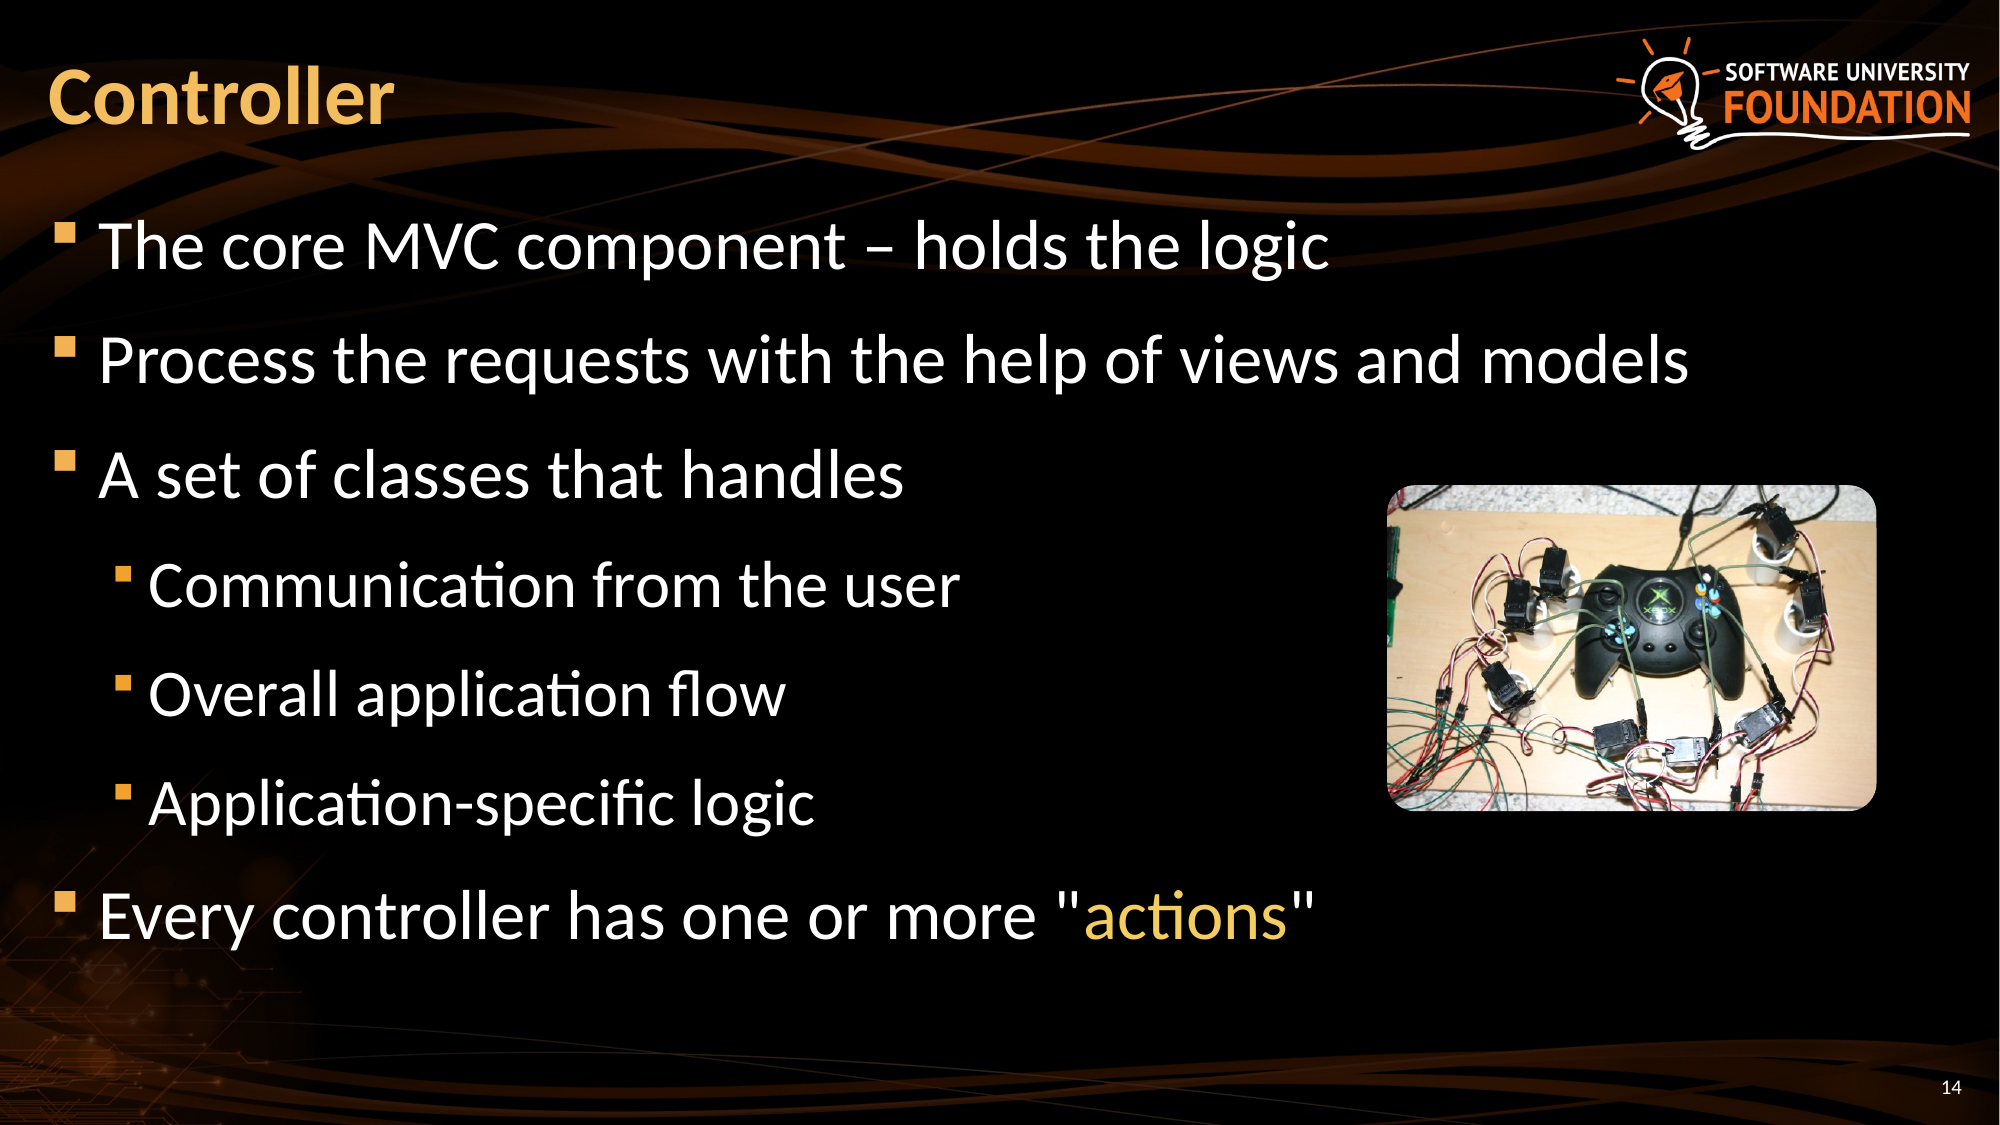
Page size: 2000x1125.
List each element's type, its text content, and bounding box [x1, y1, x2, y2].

title Controller [30, 6, 1602, 189]
list The core MVC component – holds the logic Process the requests with the help of views and models A set of classes that handles Communication from the user Overall application flow Application-specific logic Every controller has one or more "actions" [31, 188, 1968, 1103]
picture [0, 0, 2000, 1125]
